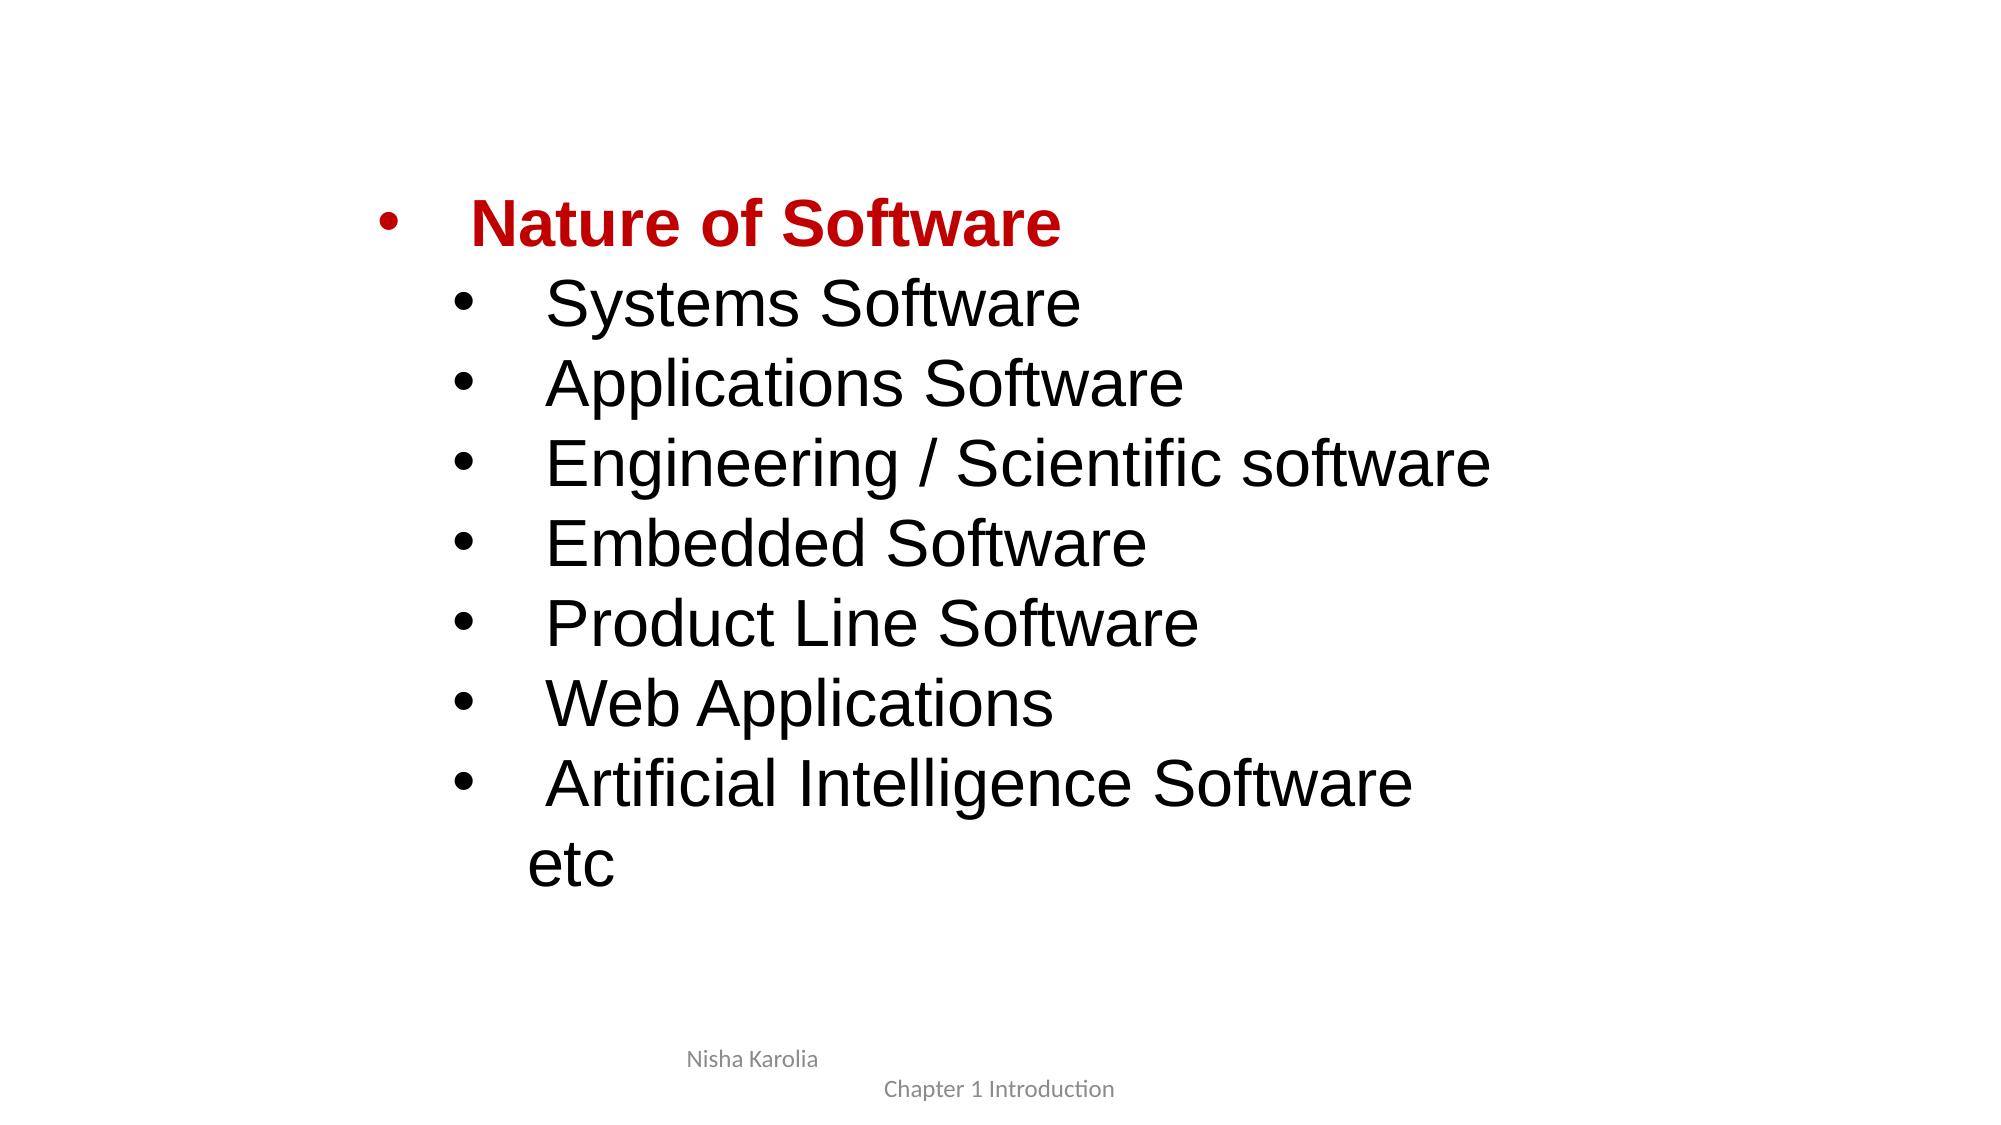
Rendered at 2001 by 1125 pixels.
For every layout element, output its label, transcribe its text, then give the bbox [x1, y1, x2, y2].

text_box Nature of Software Systems Software Applications Software Engineering / Scientific software Embedded Software Product Line Software Web Applications Artificial Intelligence Software etc [362, 5, 1513, 1030]
footer Nisha Karolia Chapter 1 Introduction [662, 1042, 1338, 1103]
